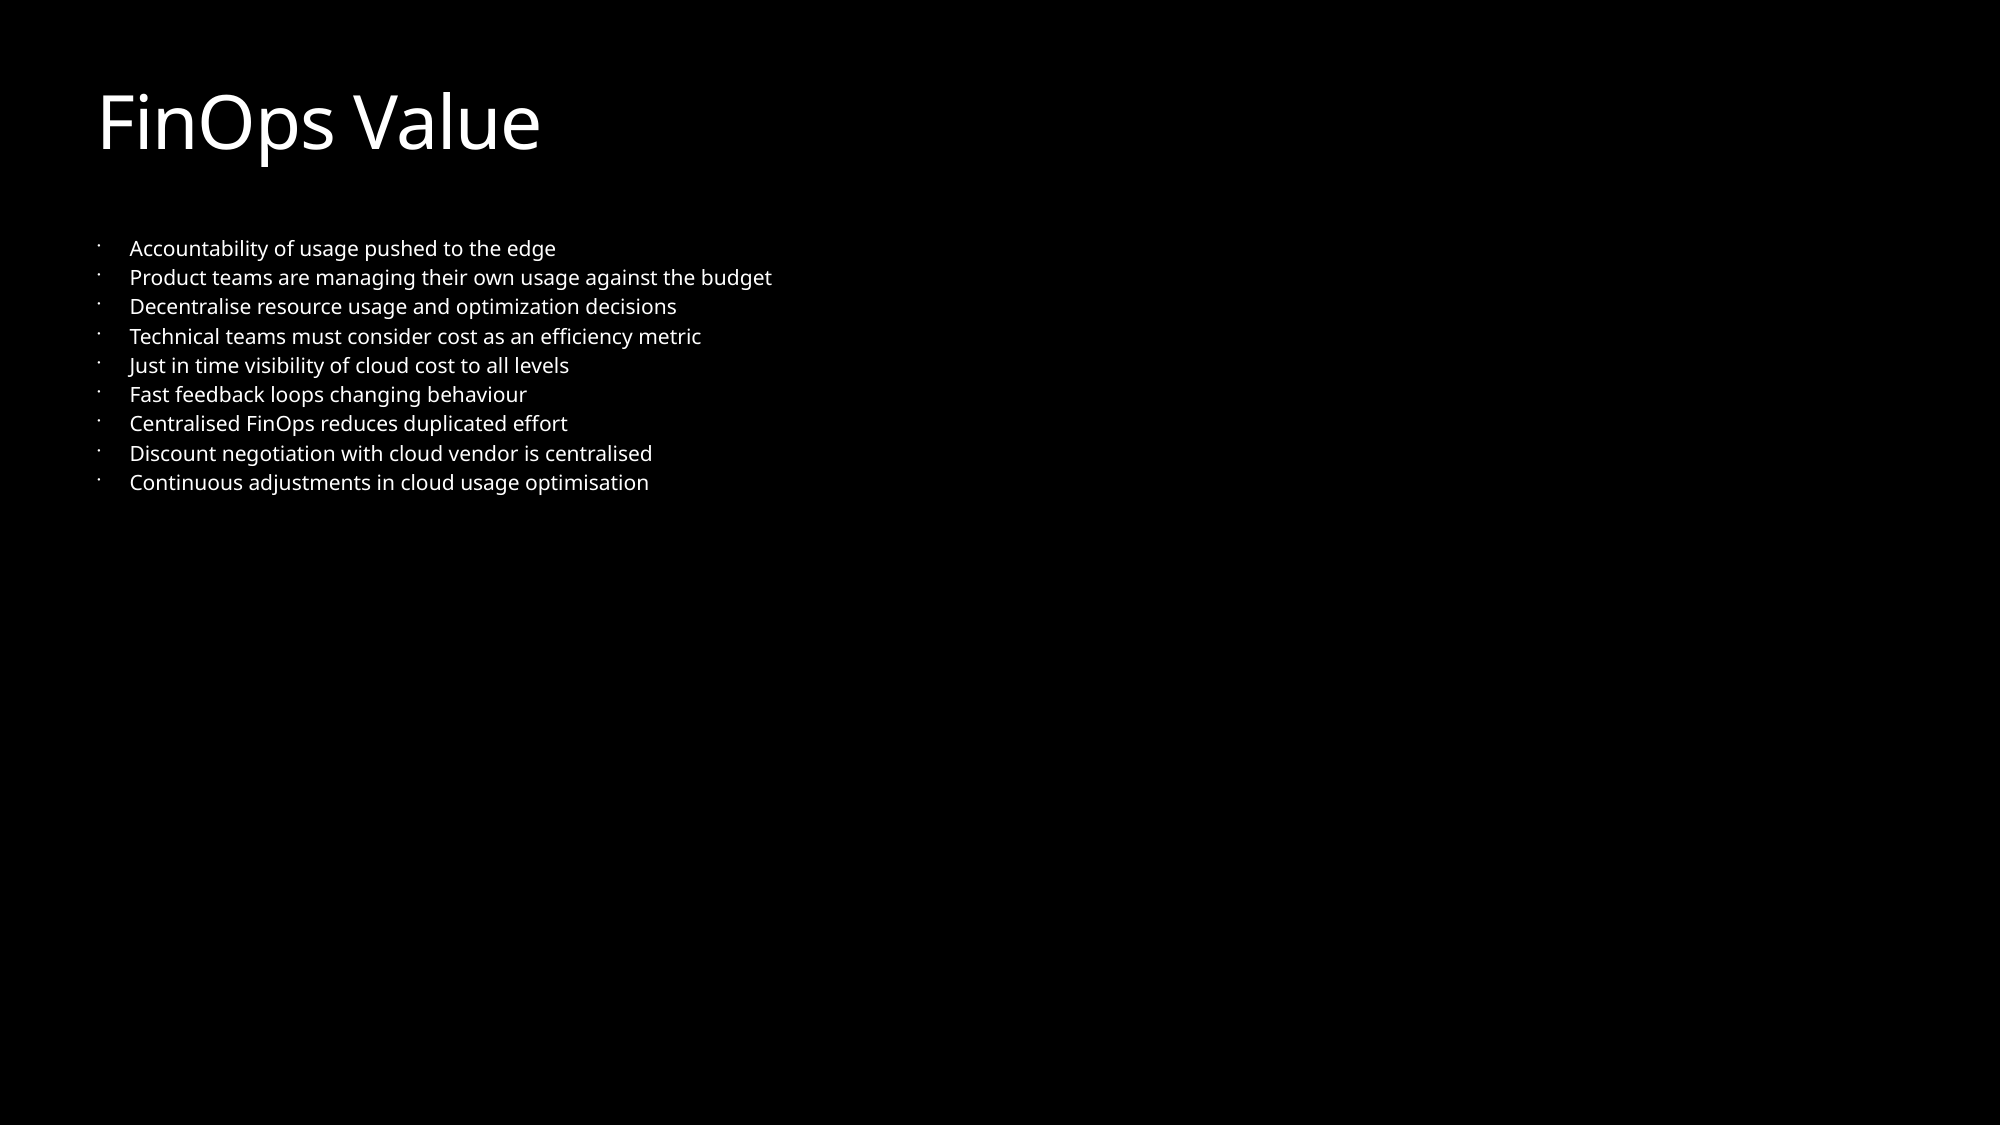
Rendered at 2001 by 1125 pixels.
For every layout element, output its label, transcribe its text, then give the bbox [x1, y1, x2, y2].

list Accountability of usage pushed to the edge Product teams are managing their own usage against the budget Decentralise resource usage and optimization decisions Technical teams must consider cost as an efficiency metric Just in time visibility of cloud cost to all levels Fast feedback loops changing behaviour Centralised FinOps reduces duplicated effort Discount negotiation with cloud vendor is centralised Continuous adjustments in cloud usage optimisation [95, 235, 1904, 501]
title FinOps Value [96, 75, 1904, 166]
